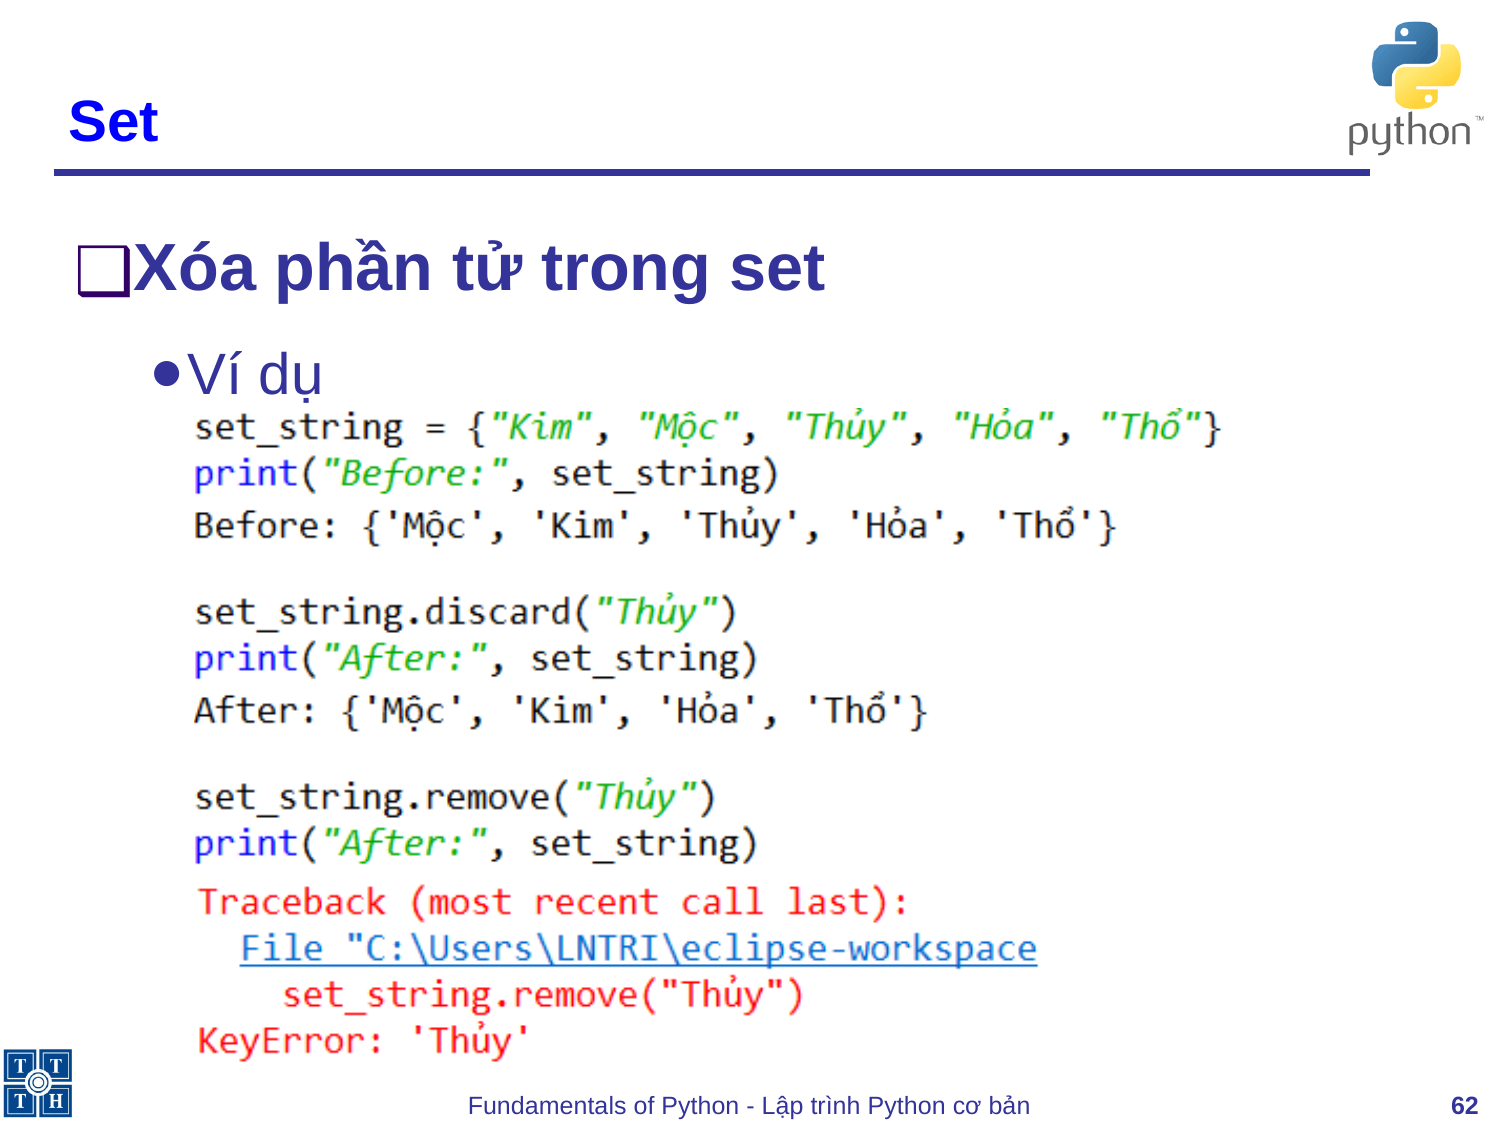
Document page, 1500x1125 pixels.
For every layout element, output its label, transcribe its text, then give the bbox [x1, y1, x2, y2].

text_box ‹#› [1376, 1082, 1495, 1118]
title Set [53, 31, 1353, 161]
picture [1340, 20, 1495, 161]
picture [3, 1048, 73, 1118]
picture [194, 408, 1223, 1066]
list Xóa phần tử trong set Ví dụ [59, 196, 1382, 1047]
